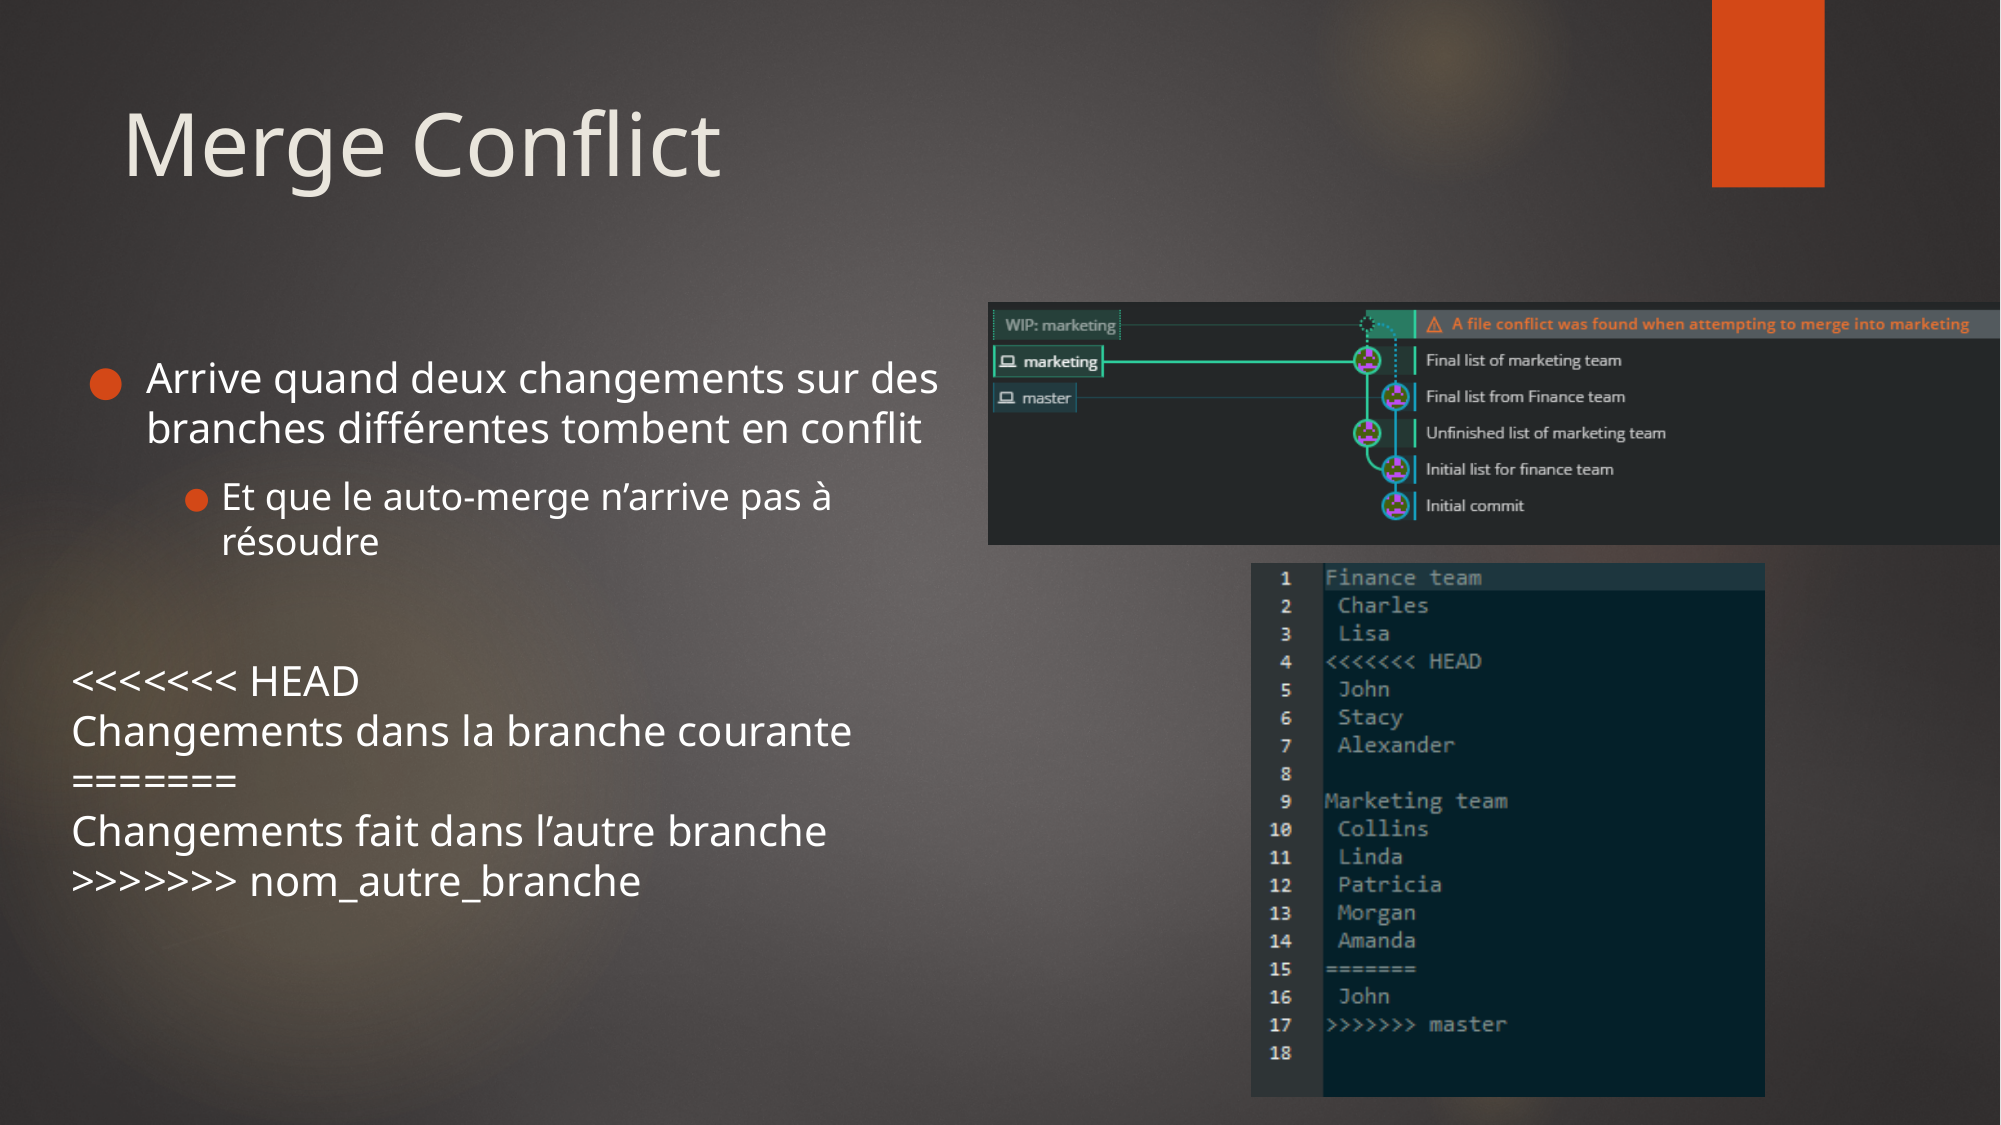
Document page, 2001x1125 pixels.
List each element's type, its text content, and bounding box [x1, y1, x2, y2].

list Arrive quand deux changements sur des branches différentes tombent en conflit Et que le auto-merge n’arrive pas à résoudre <<<<<<< HEAD Changements dans la branche courante ======= Changements fait dans l’autre branche >>>>>>> nom_autre_branche [55, 336, 989, 1025]
title Merge Conflict [106, 74, 1649, 304]
picture [0, 0, 2001, 1125]
